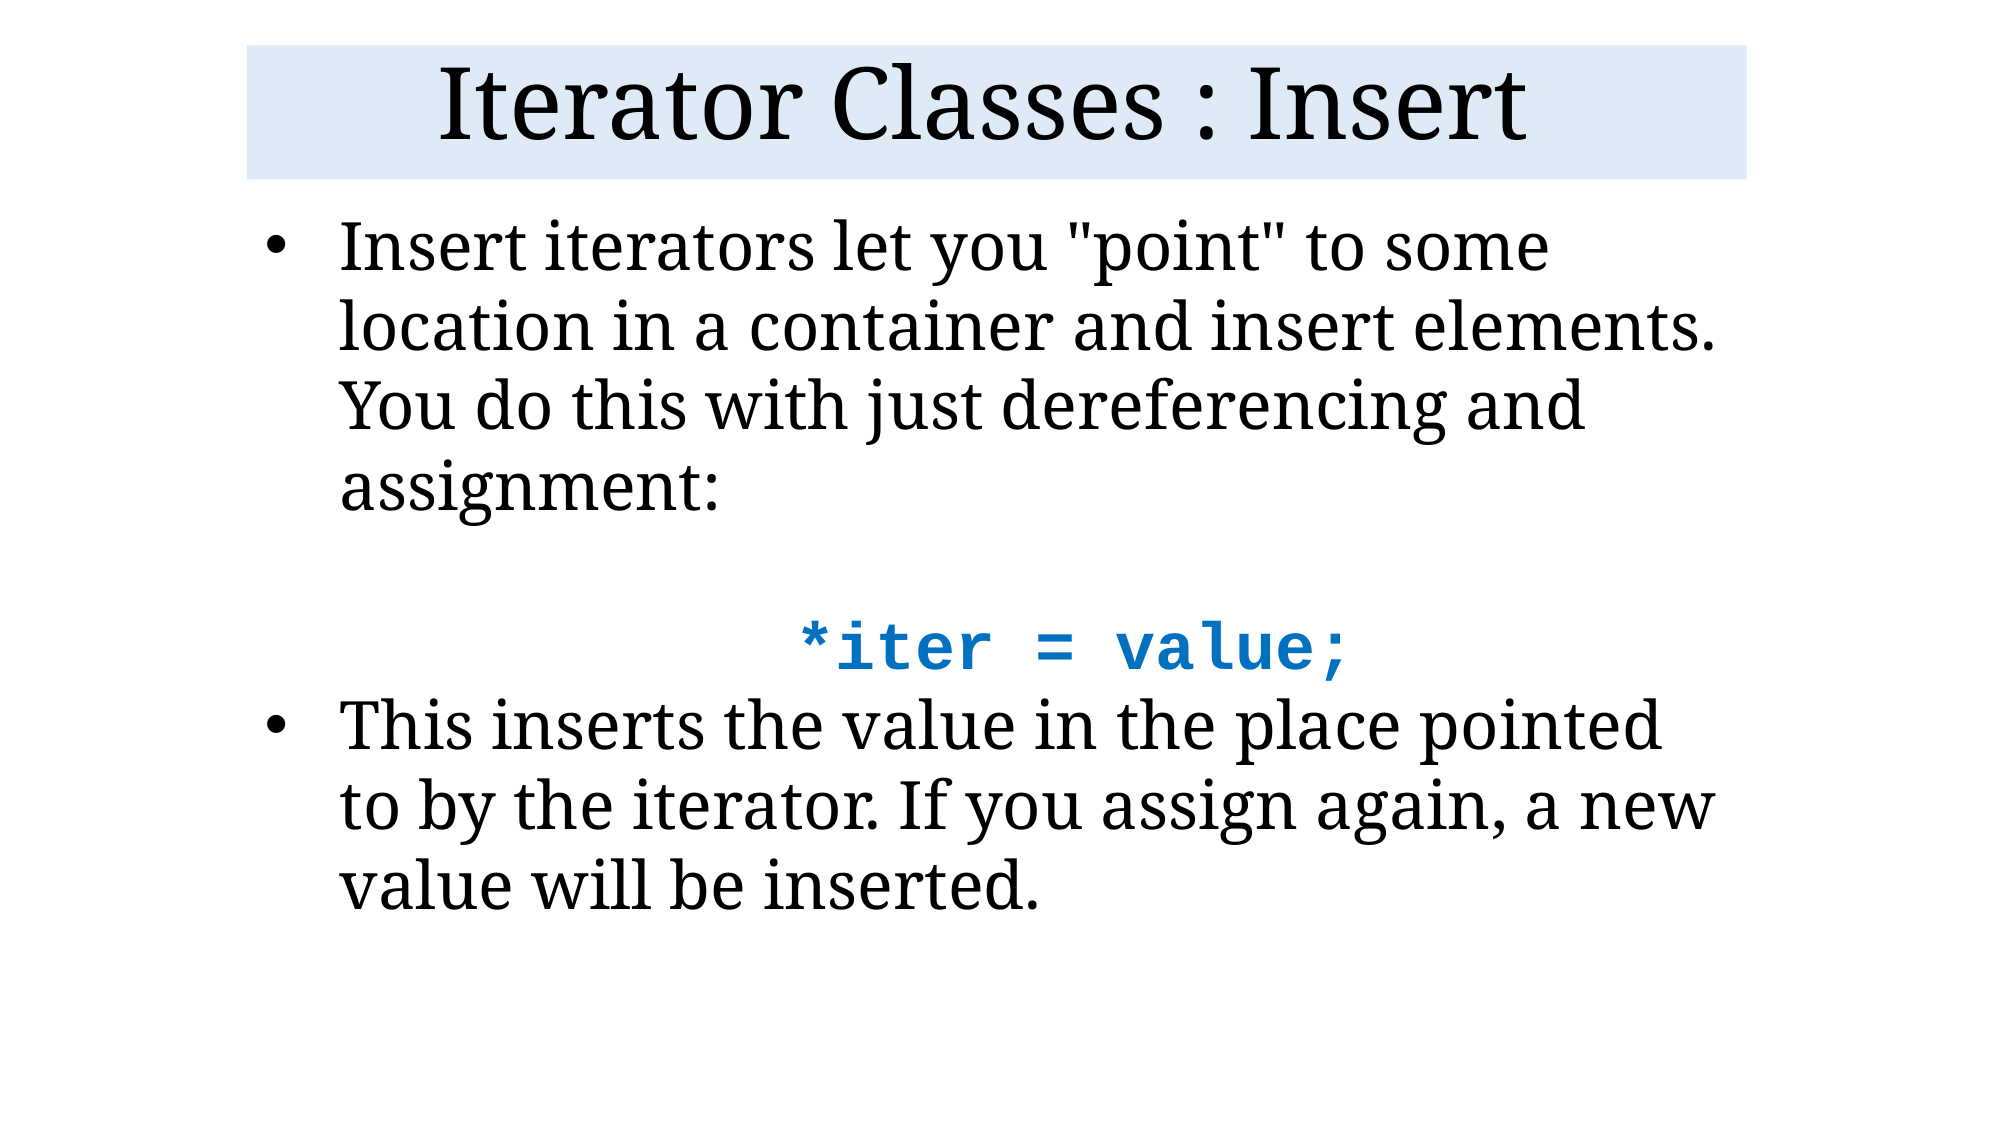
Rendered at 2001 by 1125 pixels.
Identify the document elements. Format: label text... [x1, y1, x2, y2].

text_box Insert iterators let you "point" to some location in a container and insert elements. You do this with just dereferencing and assignment: *iter = value; This inserts the value in the place pointed to by the iterator. If you assign again, a new value will be inserted. [249, 196, 1750, 931]
text_box Iterator Classes : Insert [246, 45, 1747, 180]
